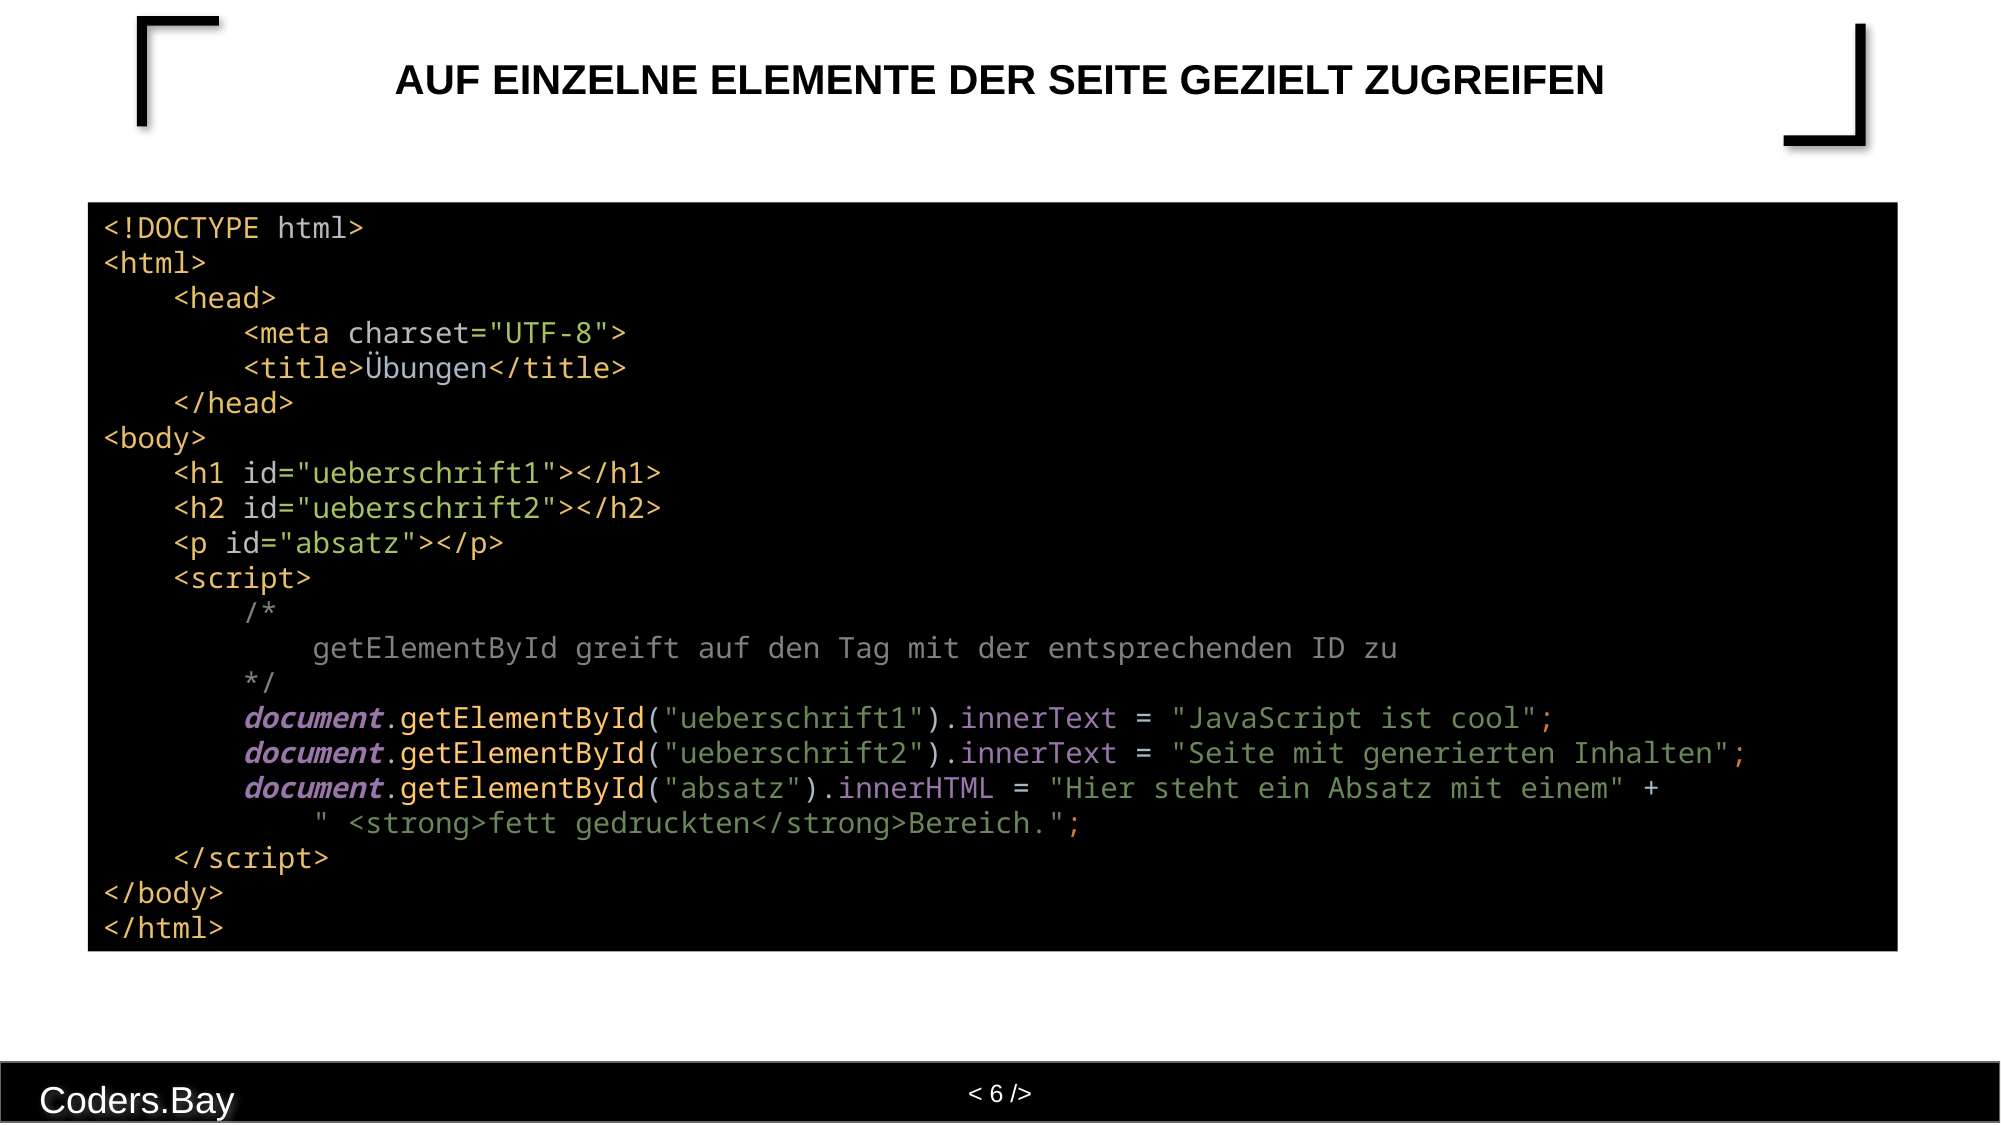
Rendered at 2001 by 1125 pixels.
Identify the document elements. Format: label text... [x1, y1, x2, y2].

title Auf einzelne Elemente der Seite gezielt zugreifen [155, 36, 1845, 127]
text_box <!DOCTYPE html> <html> <head> <meta charset="UTF-8"> <title>Übungen</title> </head> <body> <h1 id="ueberschrift1"></h1> <h2 id="ueberschrift2"></h2> <p id="absatz"></p> <script> /* getElementById greift auf den Tag mit der entsprechenden ID zu */ document.getElementById("ueberschrift1").innerText = "JavaScript ist cool"; document.getElementById("ueberschrift2").innerText = "Seite mit generierten Inhalten"; document.getElementById("absatz").innerHTML = "Hier steht ein Absatz mit einem" + " <strong>fett gedruckten</strong>Bereich."; </script> </body> </html> [87, 202, 1898, 952]
